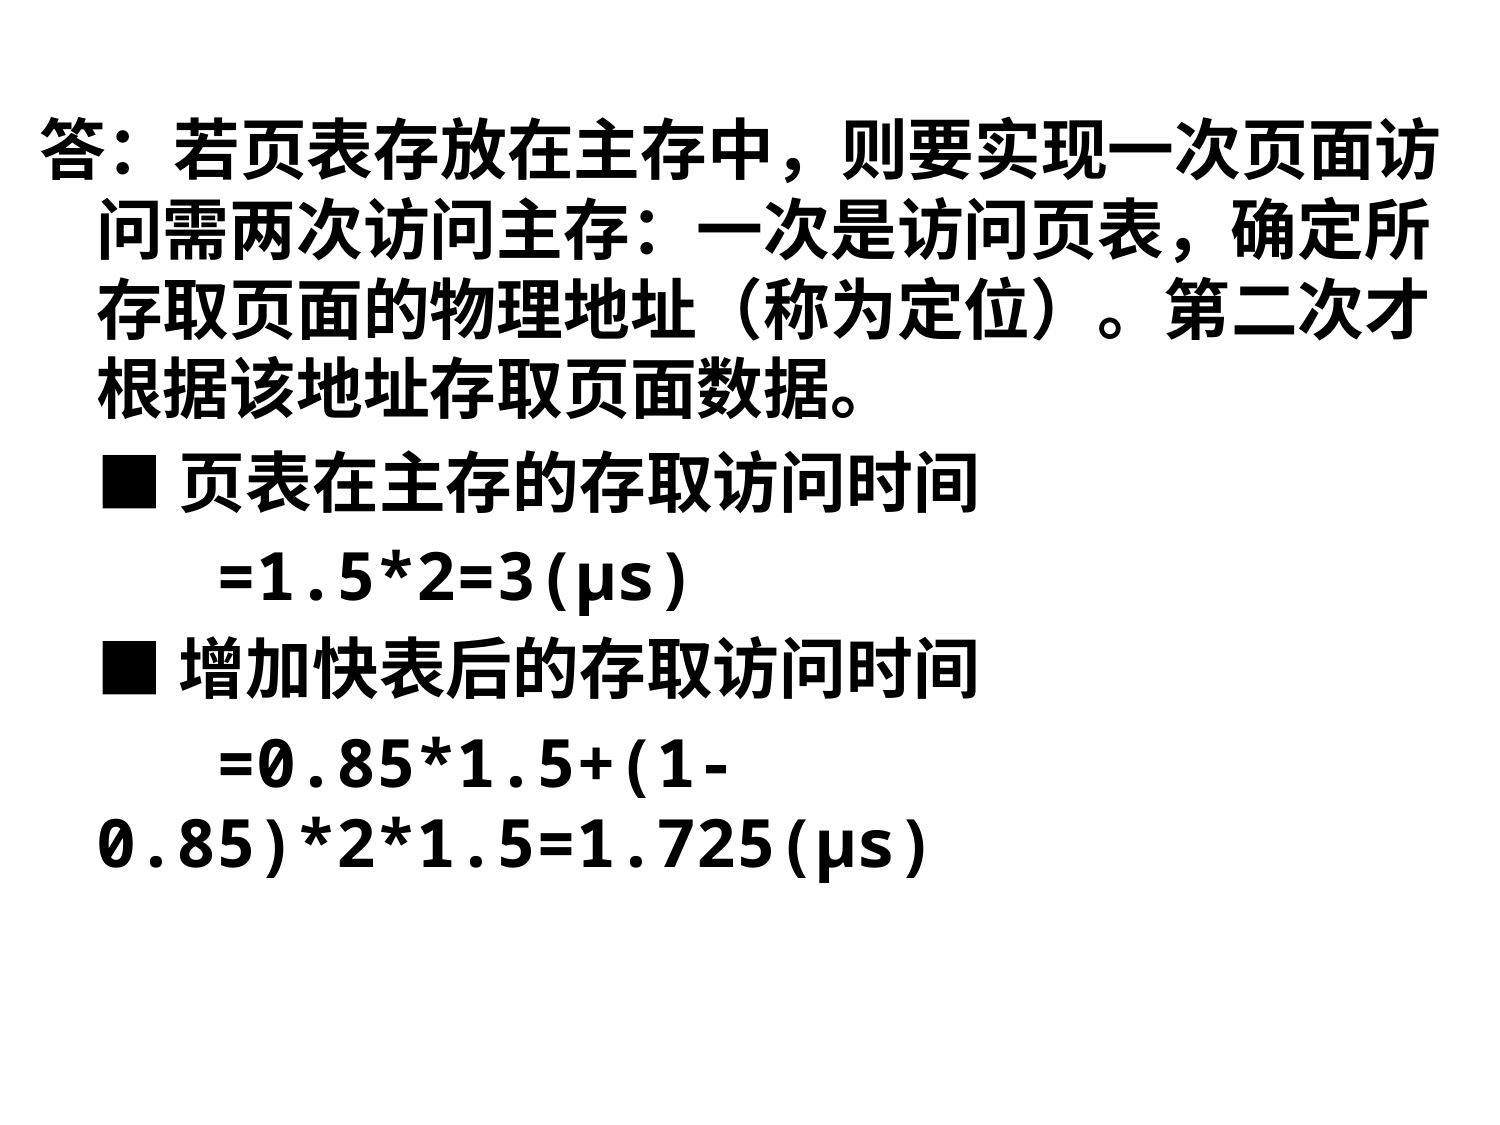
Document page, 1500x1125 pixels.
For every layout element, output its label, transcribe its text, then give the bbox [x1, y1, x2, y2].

list 答：若页表存放在主存中，则要实现一次页面访问需两次访问主存：一次是访问页表，确定所存取页面的物理地址（称为定位）。第二次才根据该地址存取页面数据。 ■页表在主存的存取访问时间 =1.5*2=3(μs) ■增加快表后的存取访问时间 =0.85*1.5+(1-0.85)*2*1.5=1.725(μs) [24, 99, 1476, 838]
